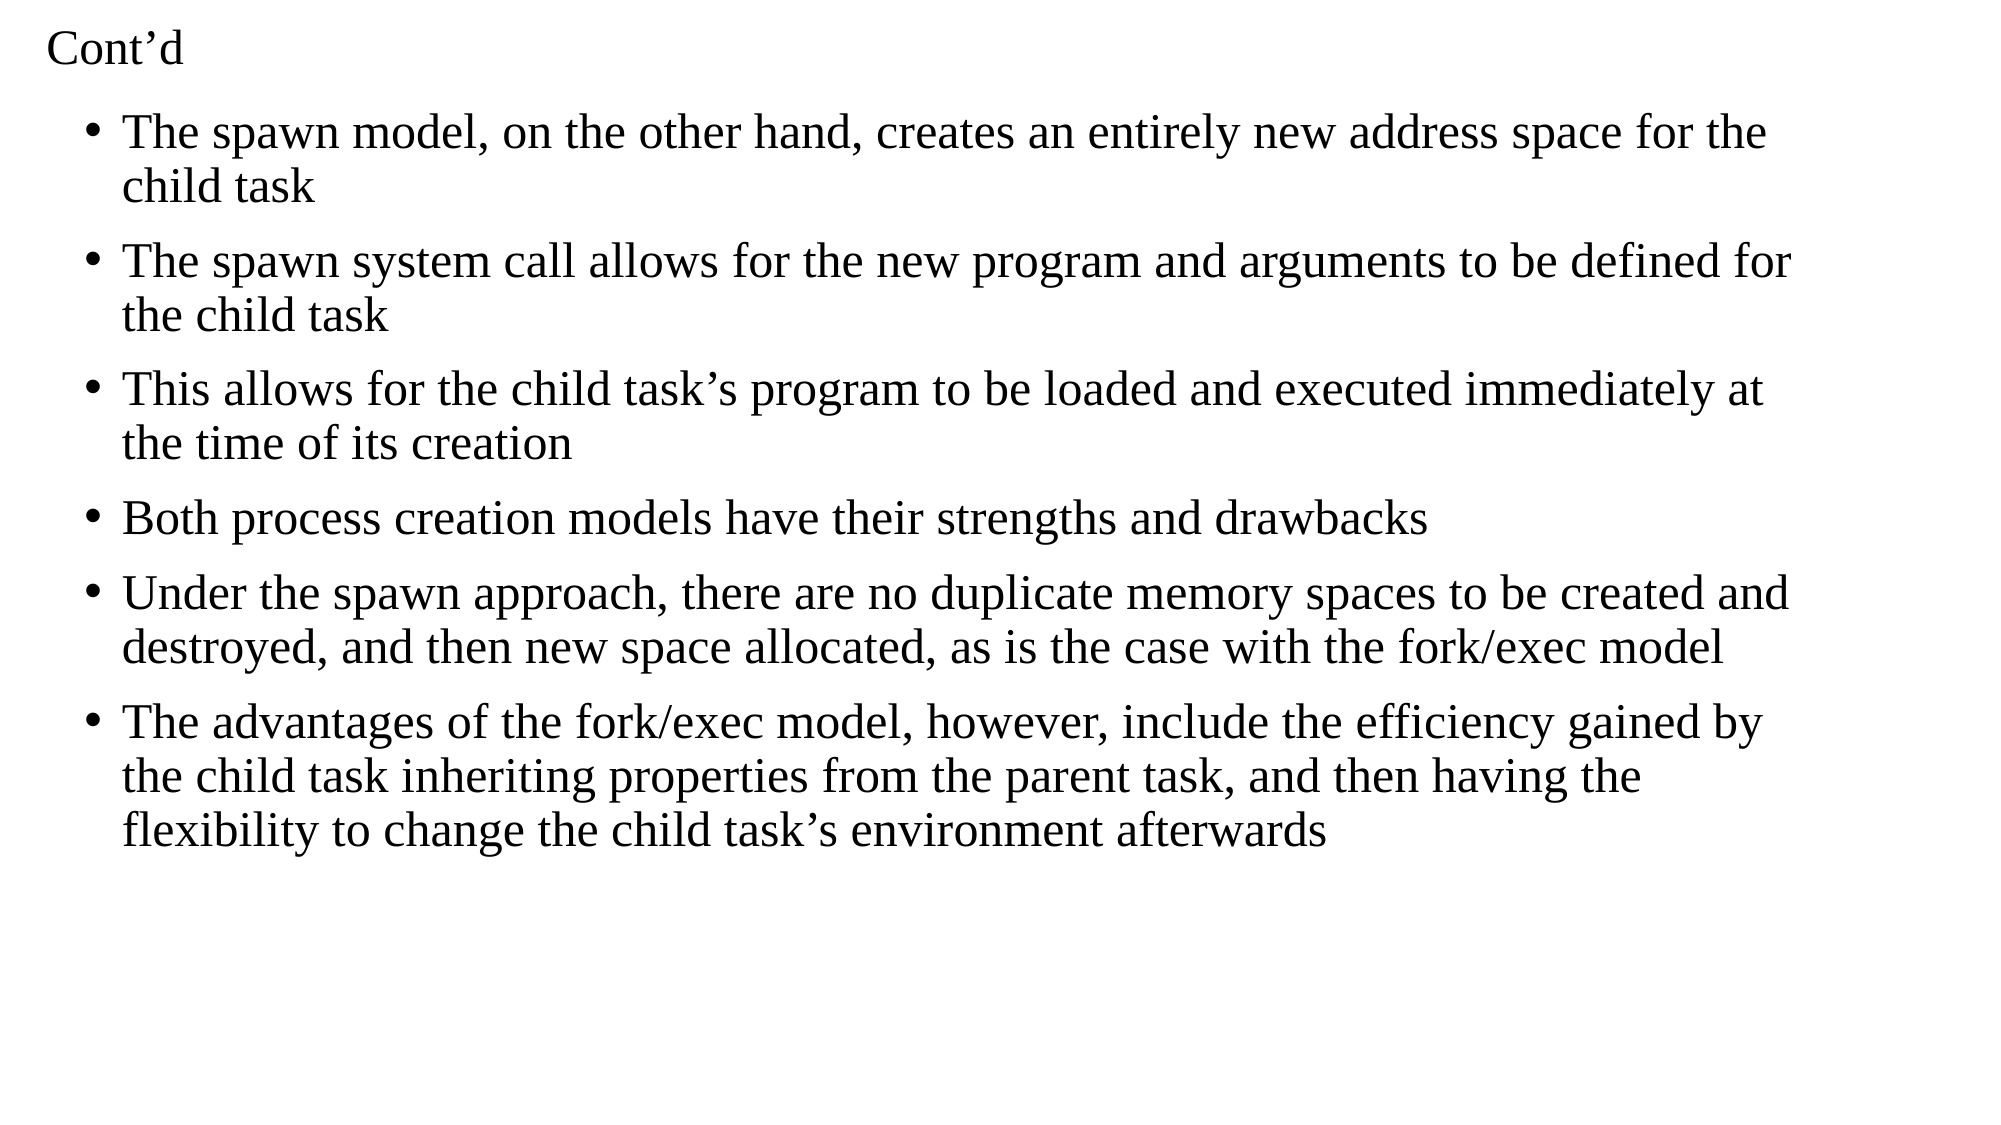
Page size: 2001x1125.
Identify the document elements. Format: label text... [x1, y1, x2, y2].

title Cont’d [31, 14, 1757, 84]
list The spawn model, on the other hand, creates an entirely new address space for the child task The spawn system call allows for the new program and arguments to be defined for the child task This allows for the child task’s program to be loaded and executed immediately at the time of its creation Both process creation models have their strengths and drawbacks Under the spawn approach, there are no duplicate memory spaces to be created and destroyed, and then new space allocated, as is the case with the fork/exec model The advantages of the fork/exec model, however, include the efficiency gained by the child task inheriting properties from the parent task, and then having the flexibility to change the child task’s environment afterwards [69, 97, 1835, 1016]
